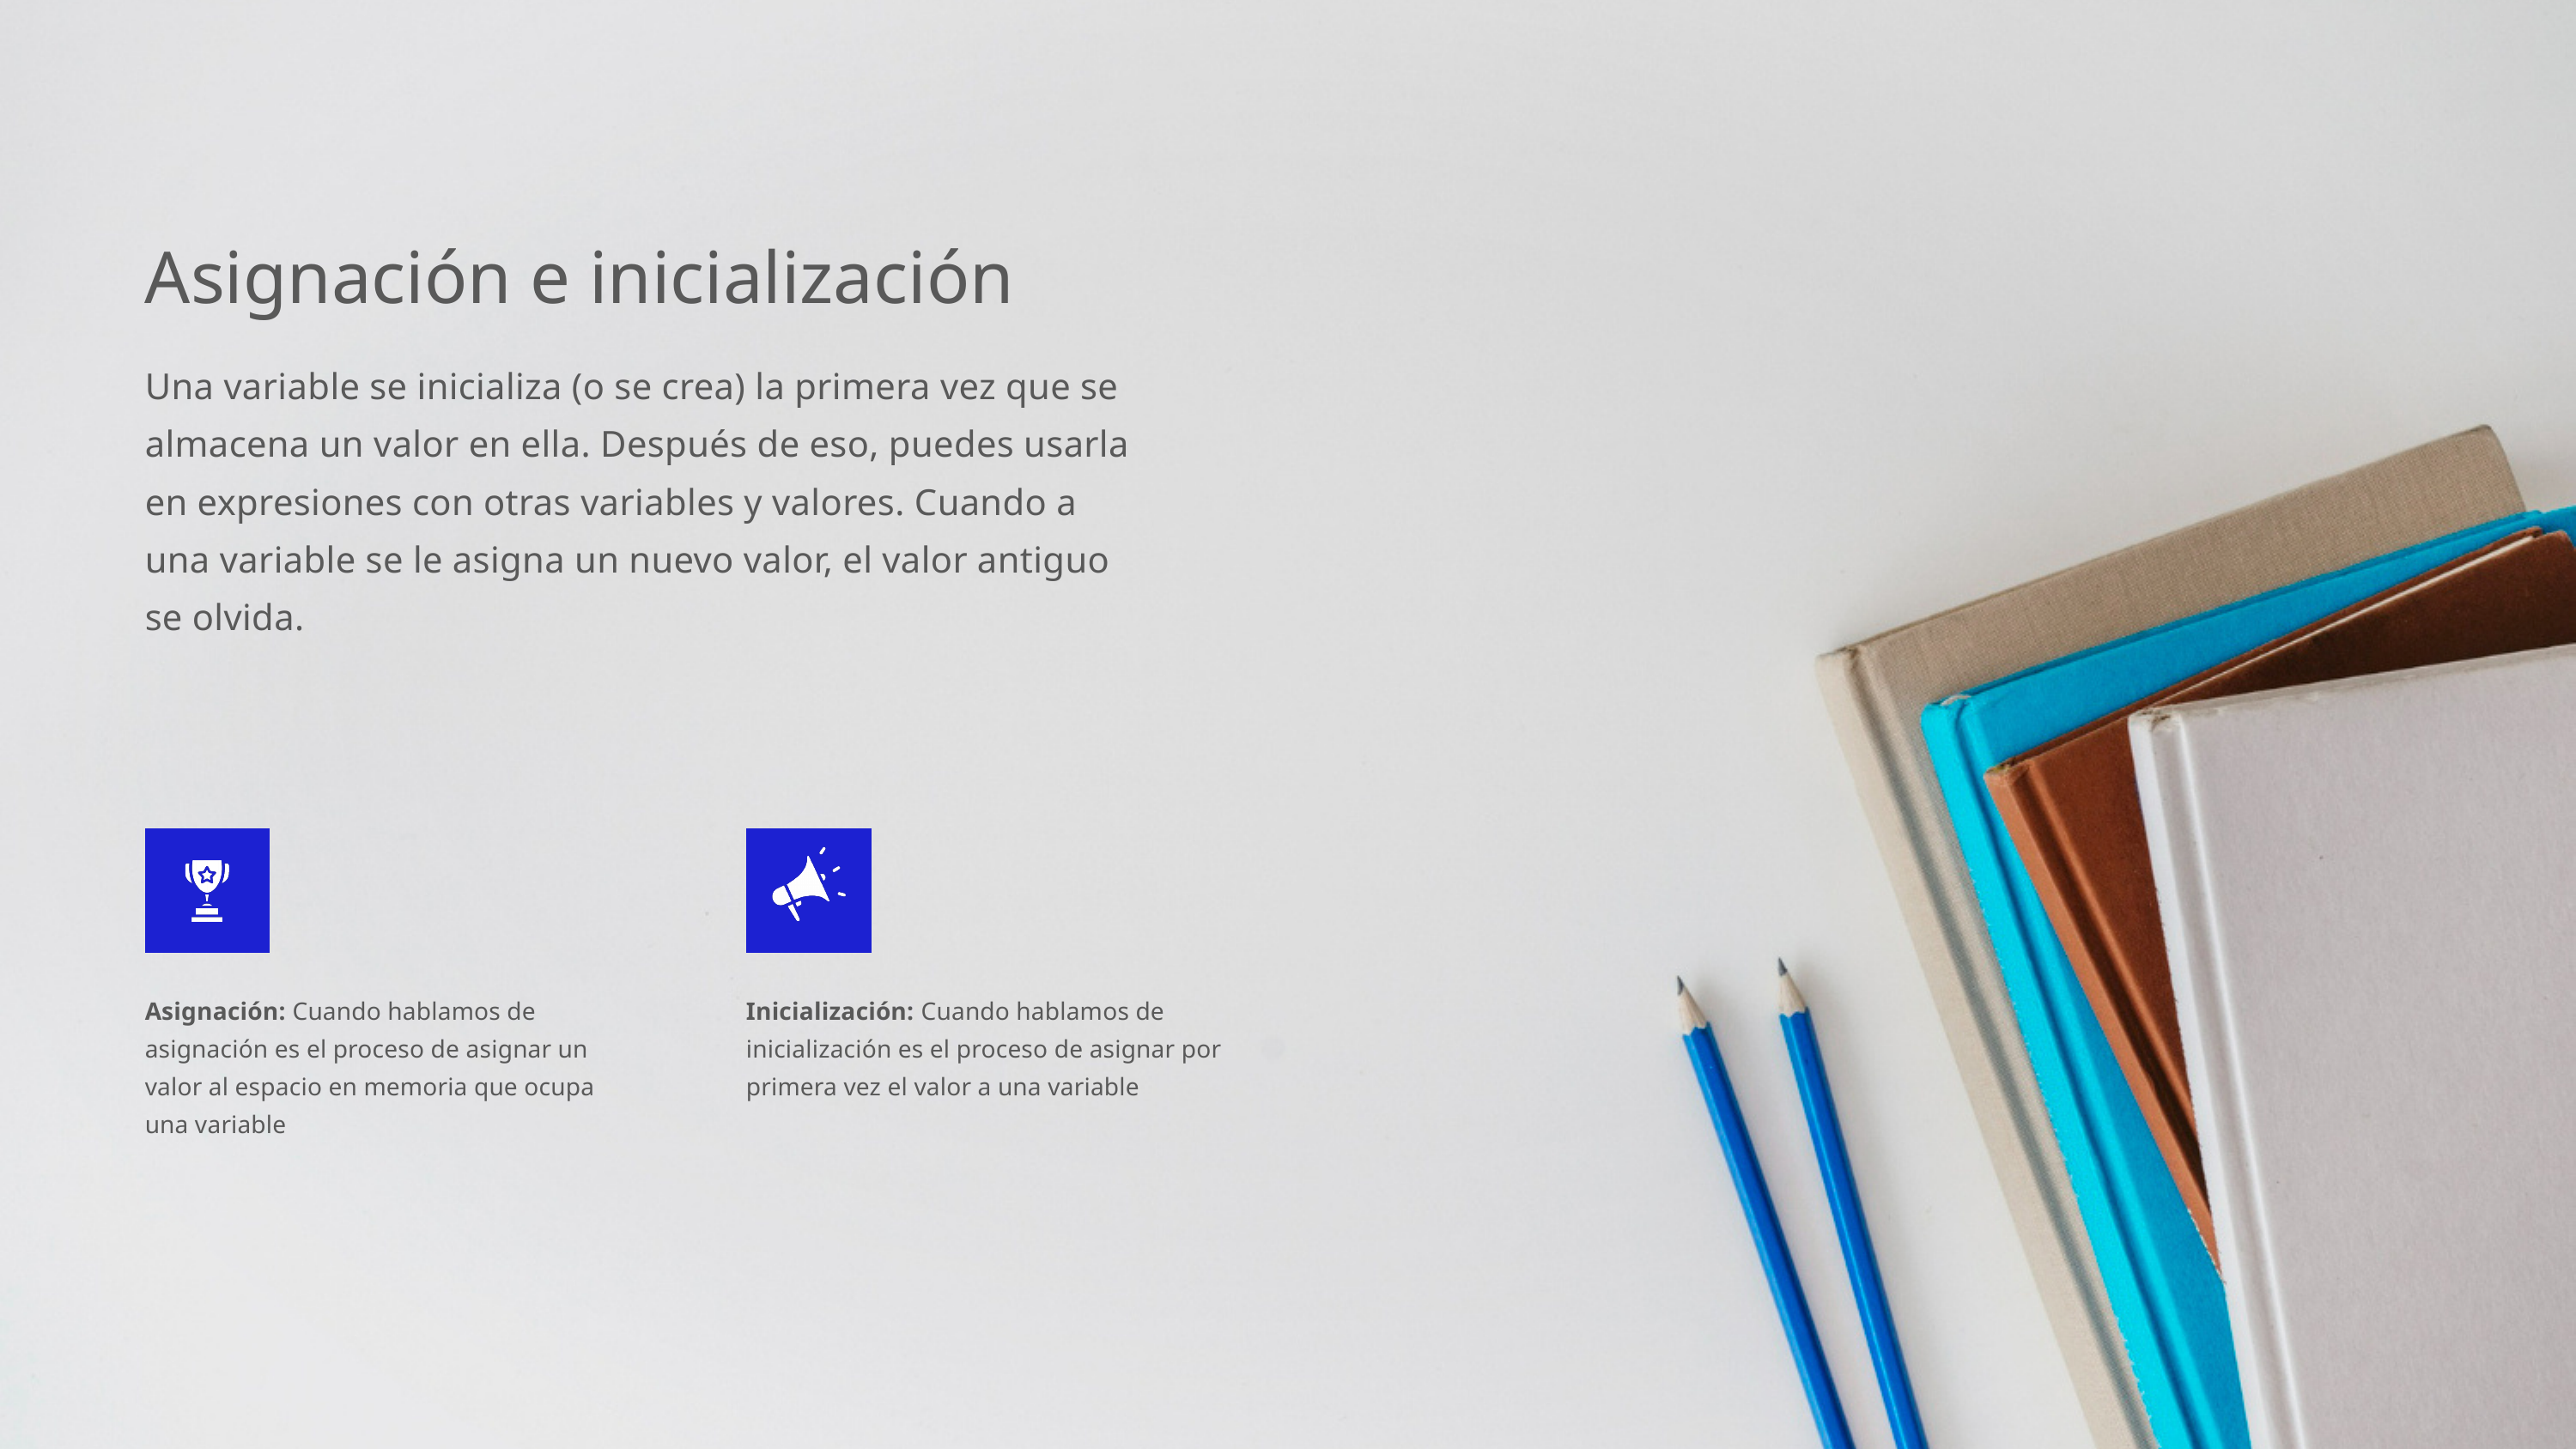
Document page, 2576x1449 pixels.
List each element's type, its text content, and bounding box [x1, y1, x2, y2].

text_box Inicialización: Cuando hablamos de inicialización es el proceso de asignar por primera vez el valor a una variable [746, 986, 1229, 1101]
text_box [144, 828, 270, 954]
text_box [745, 828, 872, 954]
text_box Una variable se inicializa (o se crea) la primera vez que se almacena un valor en ella. Después de eso, puedes usarla en expresiones con otras variables y valores. Cuando a una variable se le asigna un nuevo valor, el valor antiguo se olvida. [144, 349, 1136, 638]
text_box Asignación: Cuando hablamos de asignación es el proceso de asignar un valor al espacio en memoria que ocupa una variable [144, 986, 628, 1177]
text_box Asignación e inicialización [144, 225, 1239, 318]
text_box [0, 0, 2576, 1449]
